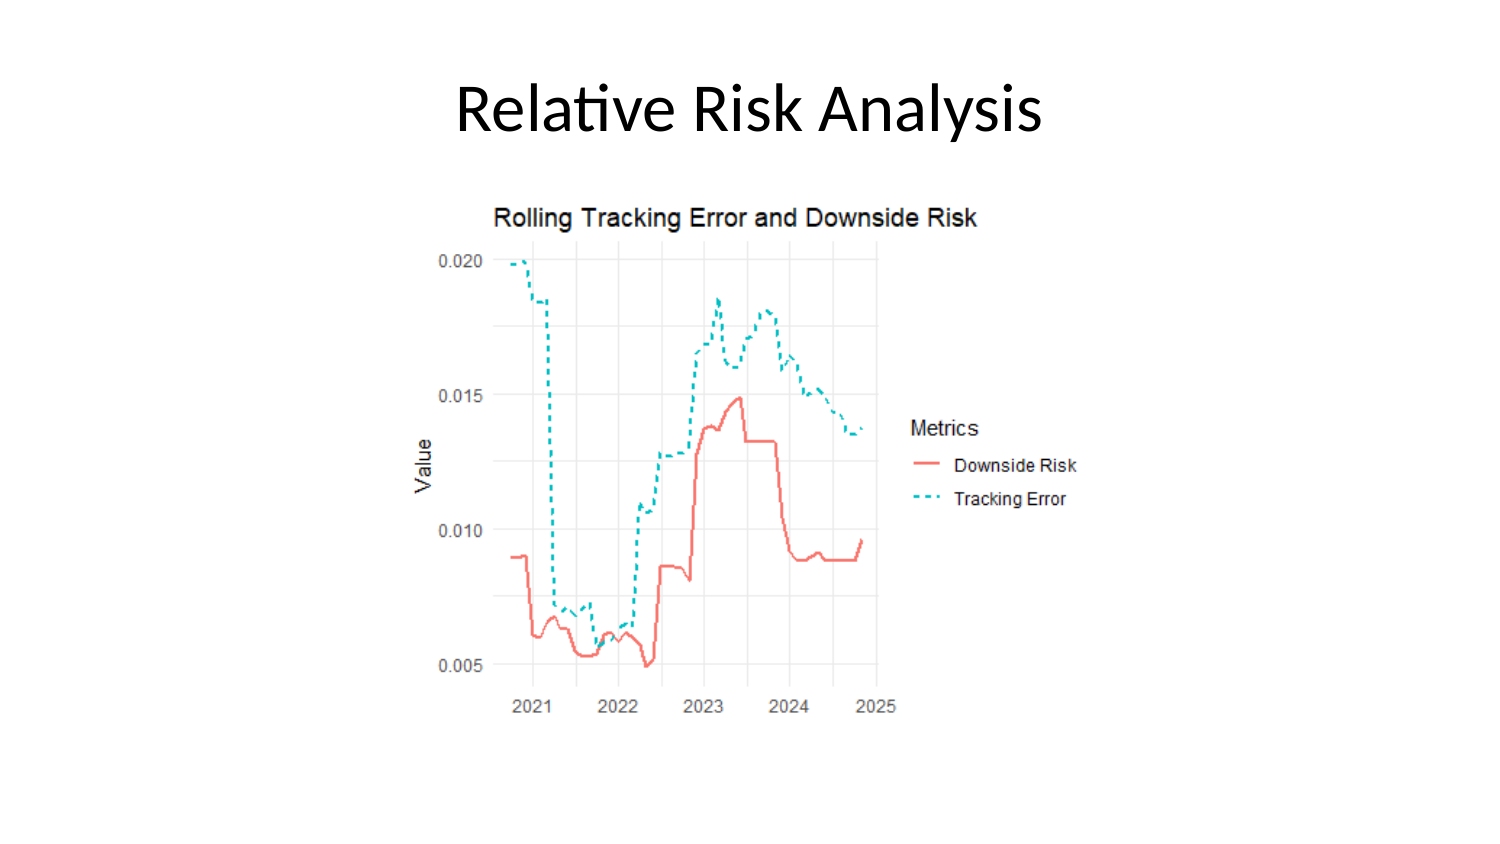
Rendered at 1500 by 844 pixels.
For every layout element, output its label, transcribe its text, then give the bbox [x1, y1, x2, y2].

title Relative Risk Analysis [75, 33, 1425, 175]
picture [401, 195, 1099, 753]
